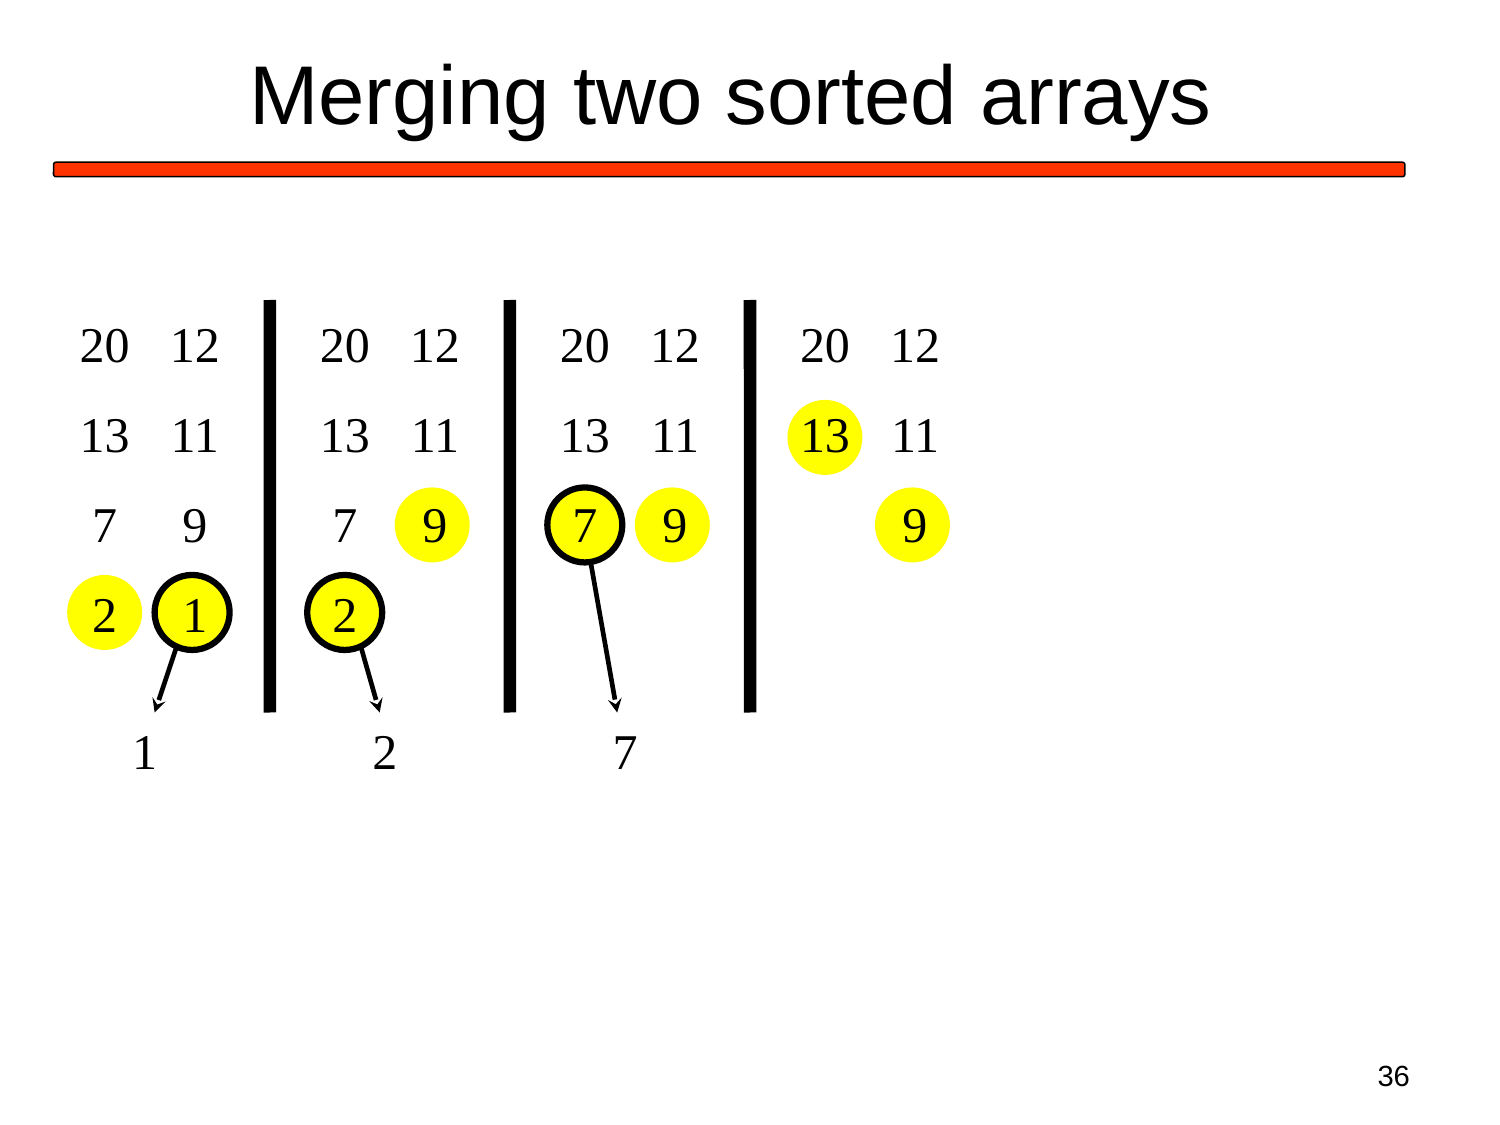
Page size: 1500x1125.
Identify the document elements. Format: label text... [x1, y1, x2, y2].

text_box 7 [597, 712, 653, 788]
text_box 12 11 9 1 [154, 274, 235, 650]
text_box 20 13 7 [544, 274, 625, 560]
text_box 20 13 7 2 [304, 274, 385, 650]
text_box 20 13 [785, 274, 865, 470]
text_box 2 [357, 712, 413, 788]
slide_number 36 [1074, 1049, 1425, 1103]
text_box [806, 470, 844, 475]
title Merging two sorted arrays [55, 16, 1406, 166]
text_box [370, 698, 383, 712]
text_box 20 13 7 2 [64, 274, 145, 650]
text_box [608, 699, 622, 712]
text_box [152, 698, 165, 712]
text_box 12 11 9 [875, 274, 955, 560]
text_box 1 [117, 712, 173, 788]
text_box 12 11 9 [394, 274, 475, 560]
text_box 12 11 9 [635, 274, 715, 560]
